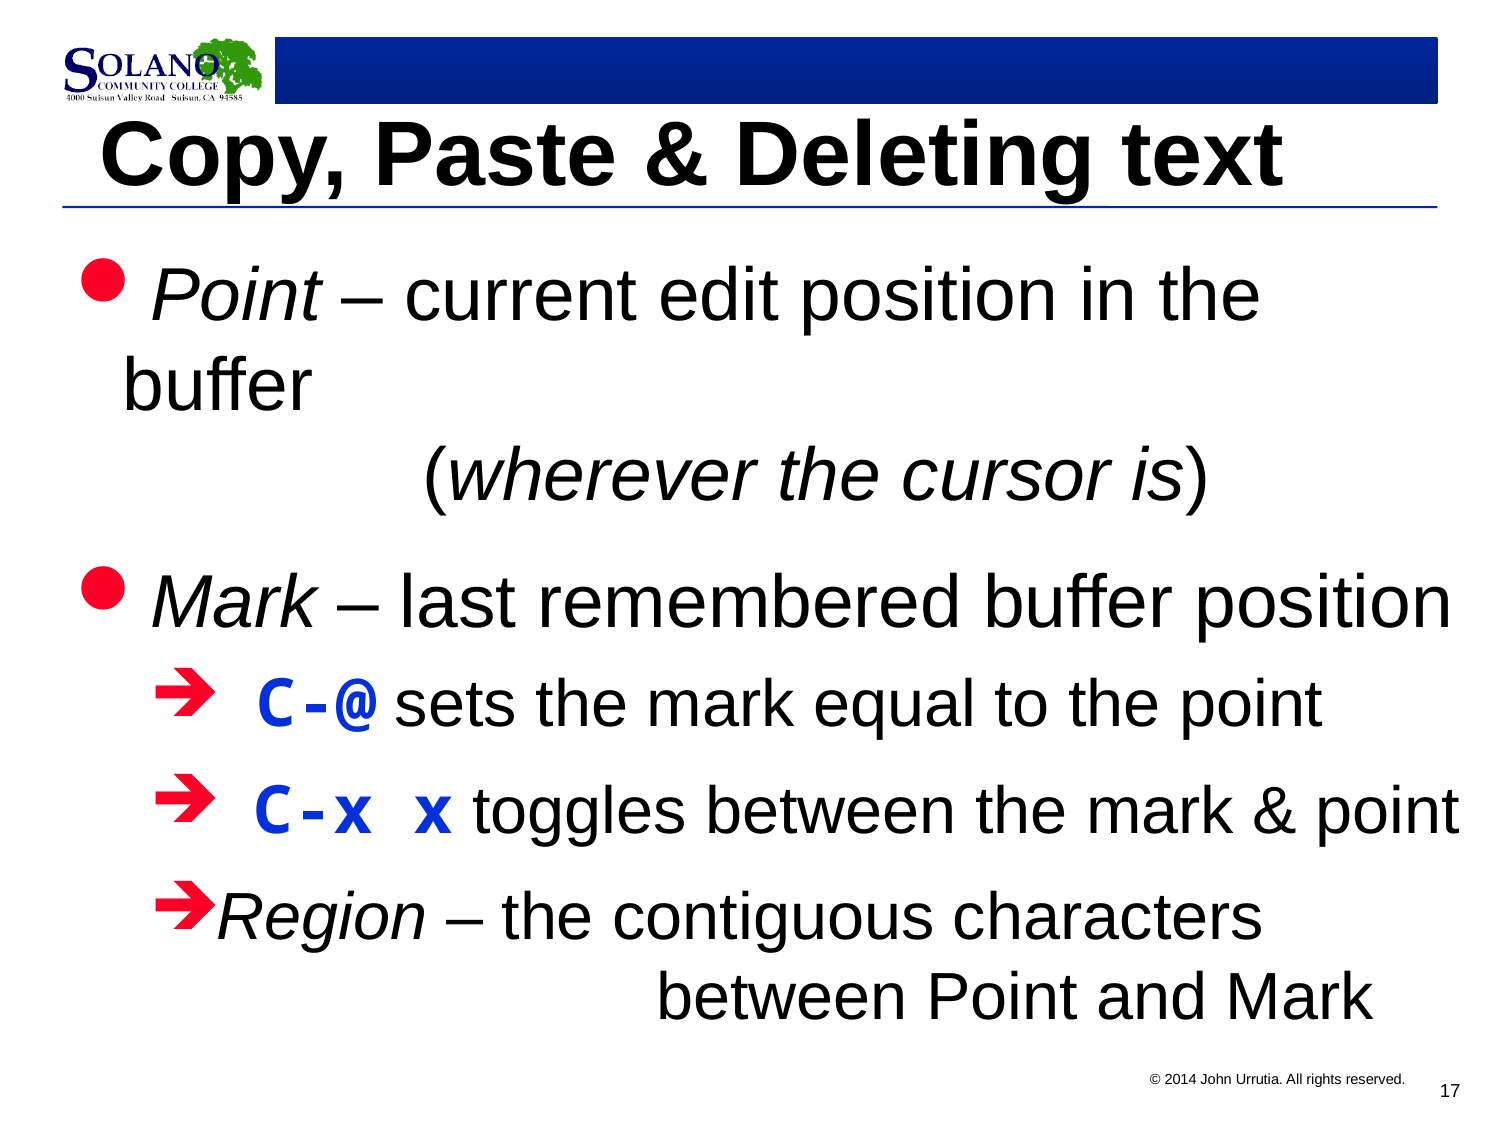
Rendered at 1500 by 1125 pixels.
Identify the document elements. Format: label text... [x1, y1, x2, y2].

title Copy, Paste & Deleting text [99, 62, 1400, 213]
picture [62, 37, 263, 102]
list Point – current edit position in the buffer (wherever the cursor is) Mark – last remembered buffer position C-@ sets the mark equal to the point C-x x toggles between the mark & point Region – the contiguous characters between Point and Mark [75, 237, 1463, 1050]
